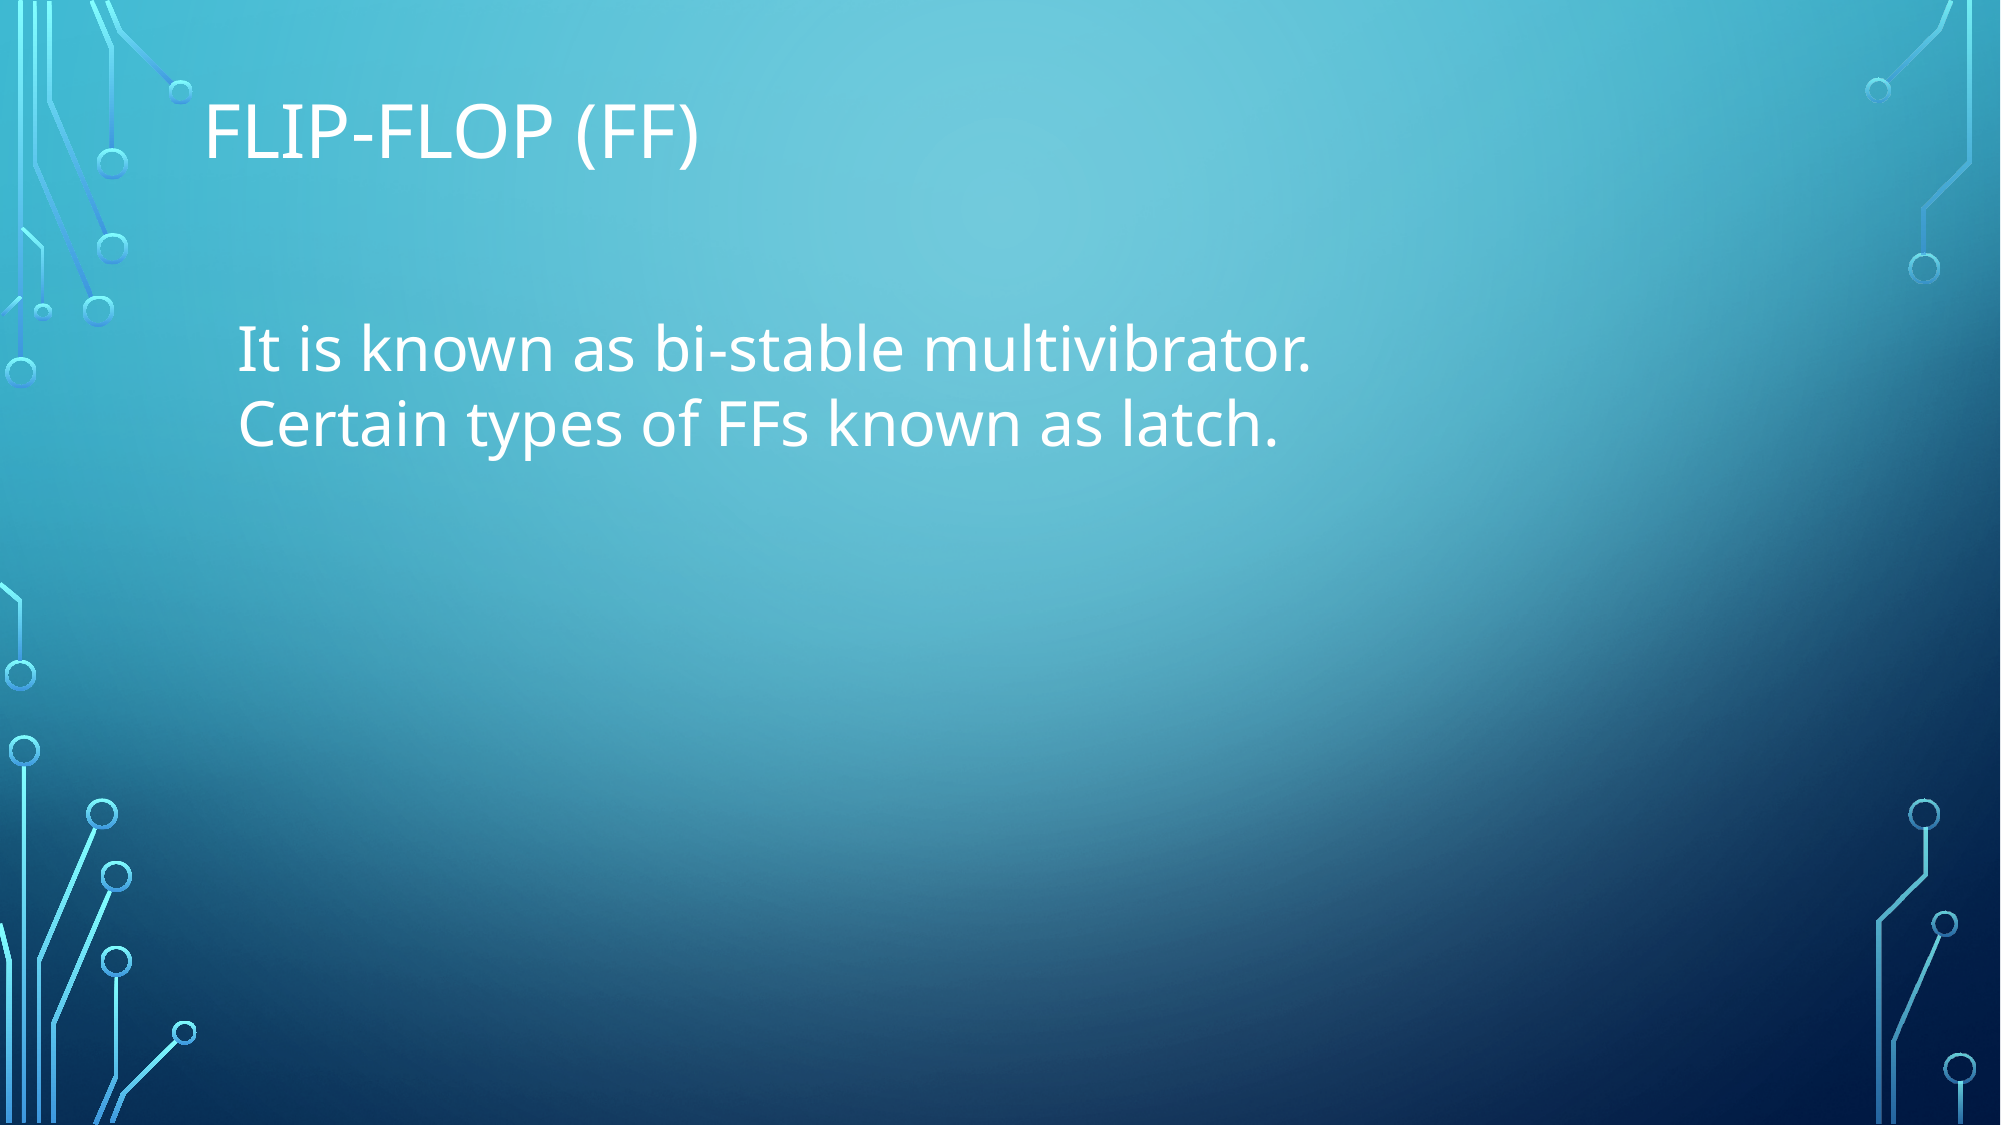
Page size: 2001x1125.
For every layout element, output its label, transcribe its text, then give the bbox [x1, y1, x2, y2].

title Flip-flop (FF) [187, 13, 1813, 256]
text_box It is known as bi-stable multivibrator. Certain types of FFs known as latch. [222, 301, 1451, 542]
